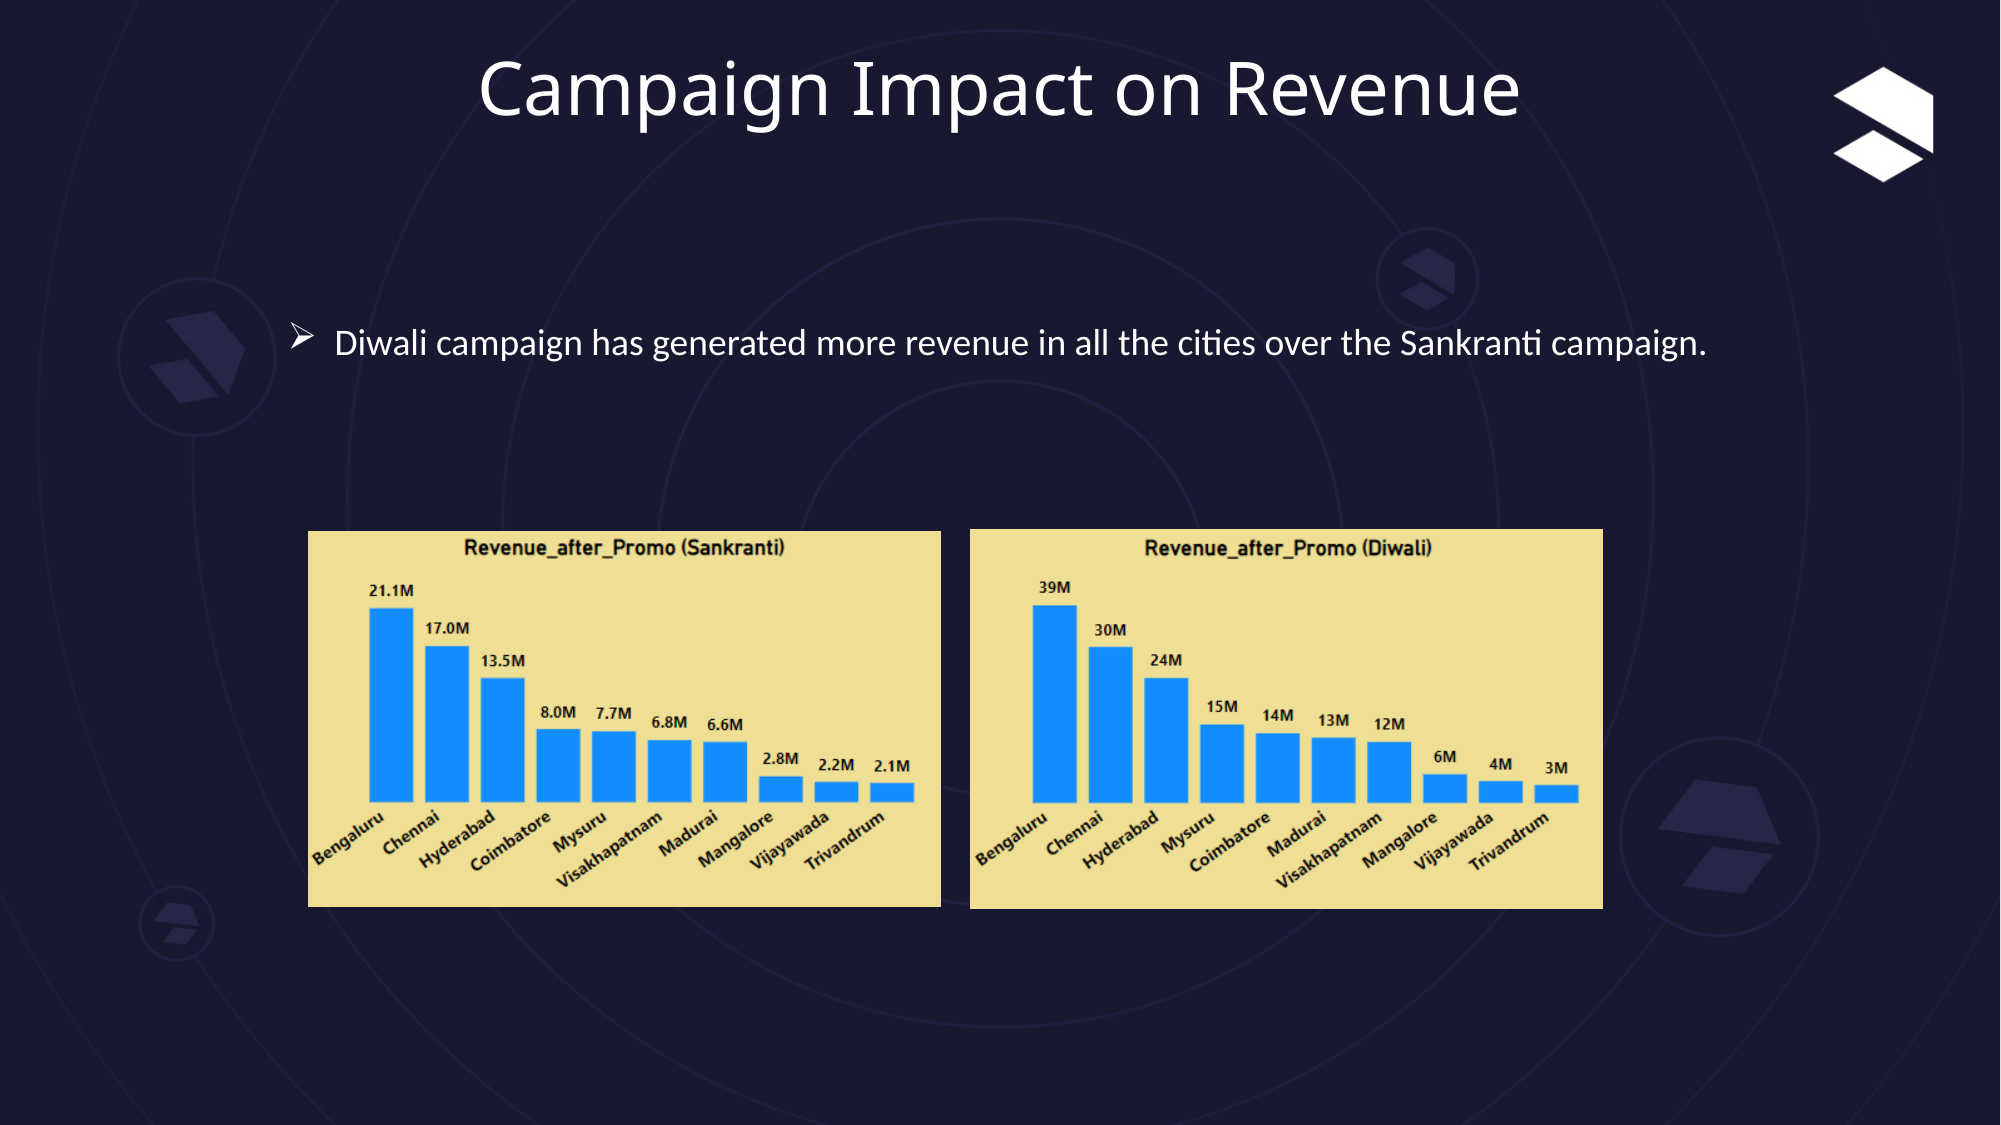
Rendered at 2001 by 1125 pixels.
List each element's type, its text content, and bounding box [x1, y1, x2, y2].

picture [0, 0, 2001, 1125]
text_box Campaign Impact on Revenue [308, 44, 1692, 140]
text_box Diwali campaign has generated more revenue in all the cities over the Sankranti campaign. [272, 310, 1749, 461]
